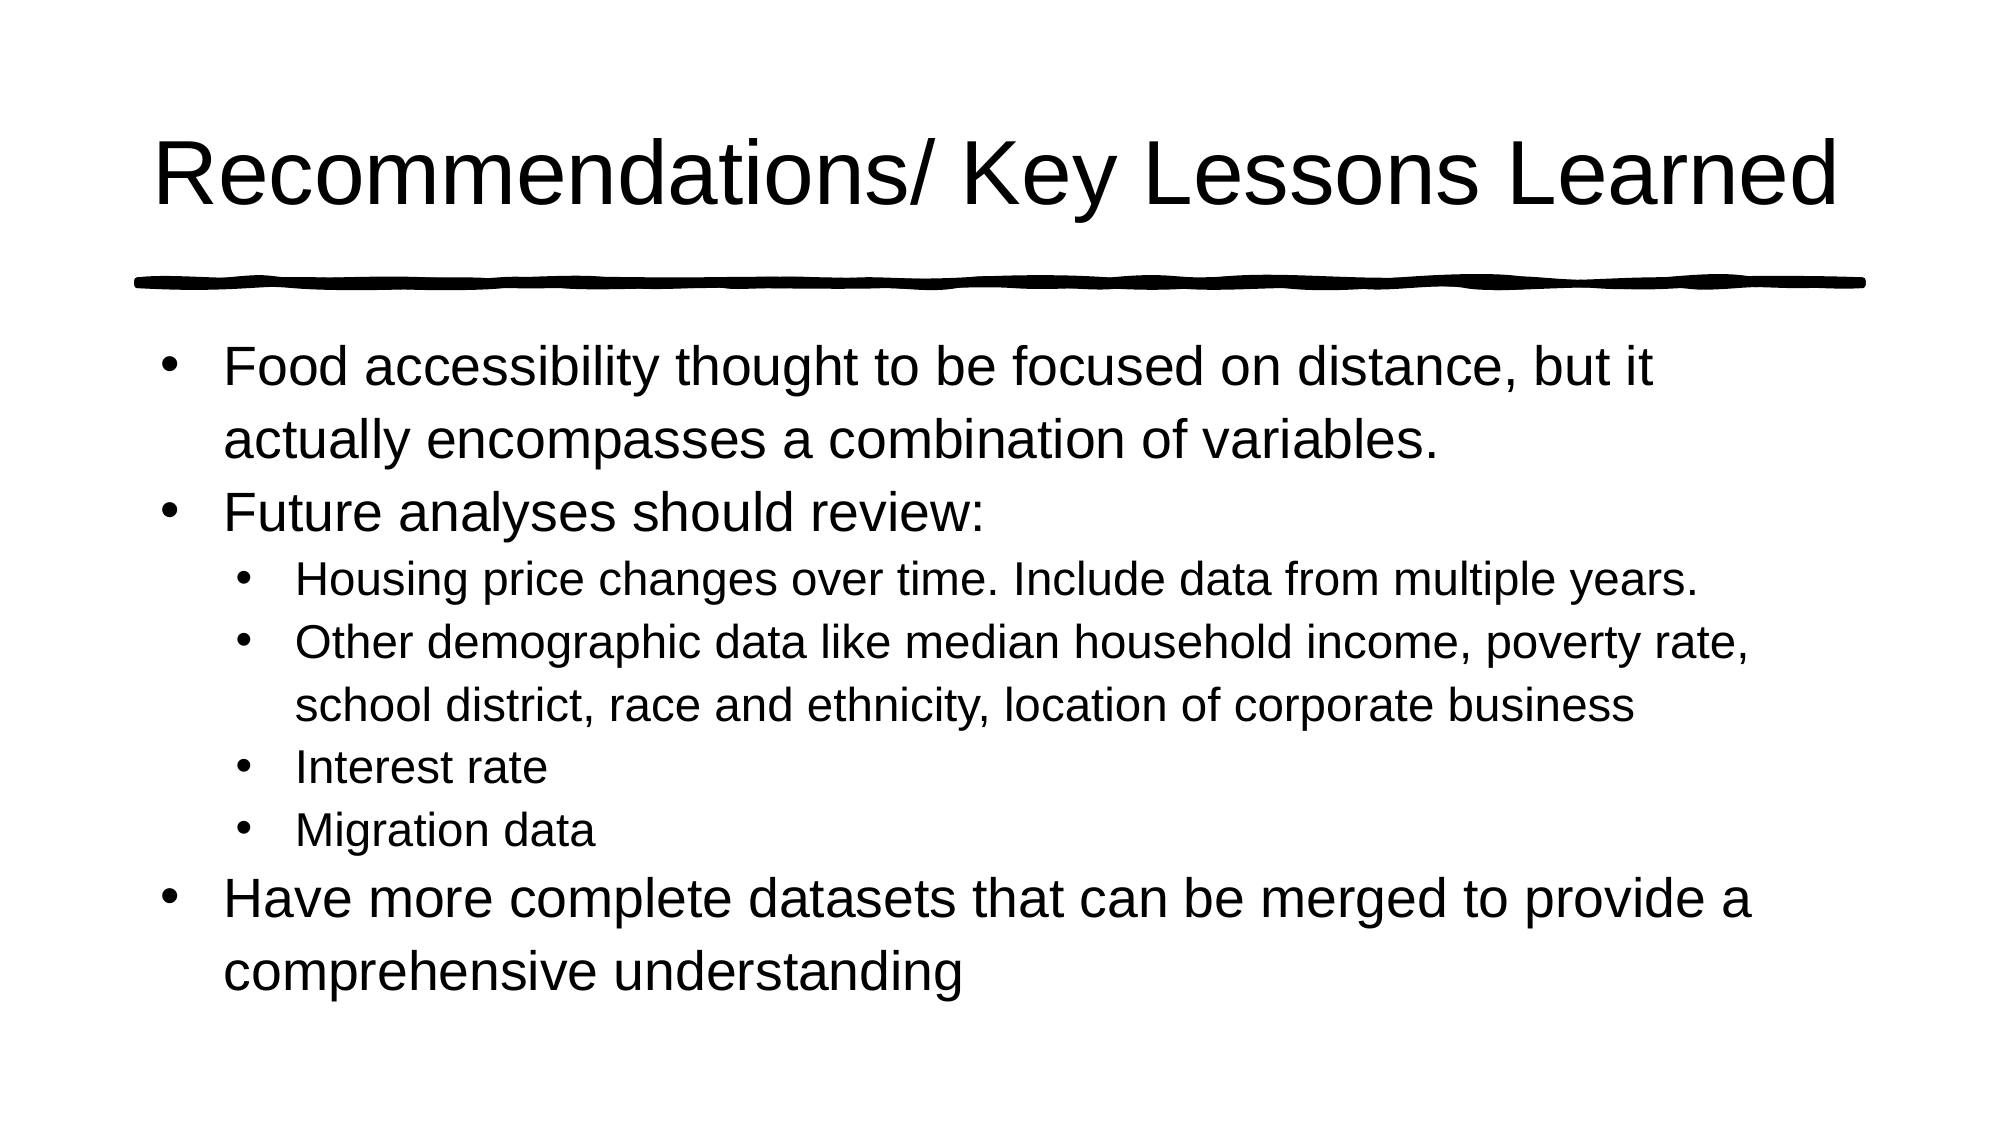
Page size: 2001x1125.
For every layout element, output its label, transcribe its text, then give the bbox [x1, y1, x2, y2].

title Recommendations/ Key Lessons Learned [137, 59, 1863, 278]
list Food accessibility thought to be focused on distance, but it actually encompasses a combination of variables. Future analyses should review: Housing price changes over time. Include data from multiple years. Other demographic data like median household income, poverty rate, school district, race and ethnicity, location of corporate business Interest rate Migration data Have more complete datasets that can be merged to provide a comprehensive understanding [137, 316, 1863, 1014]
